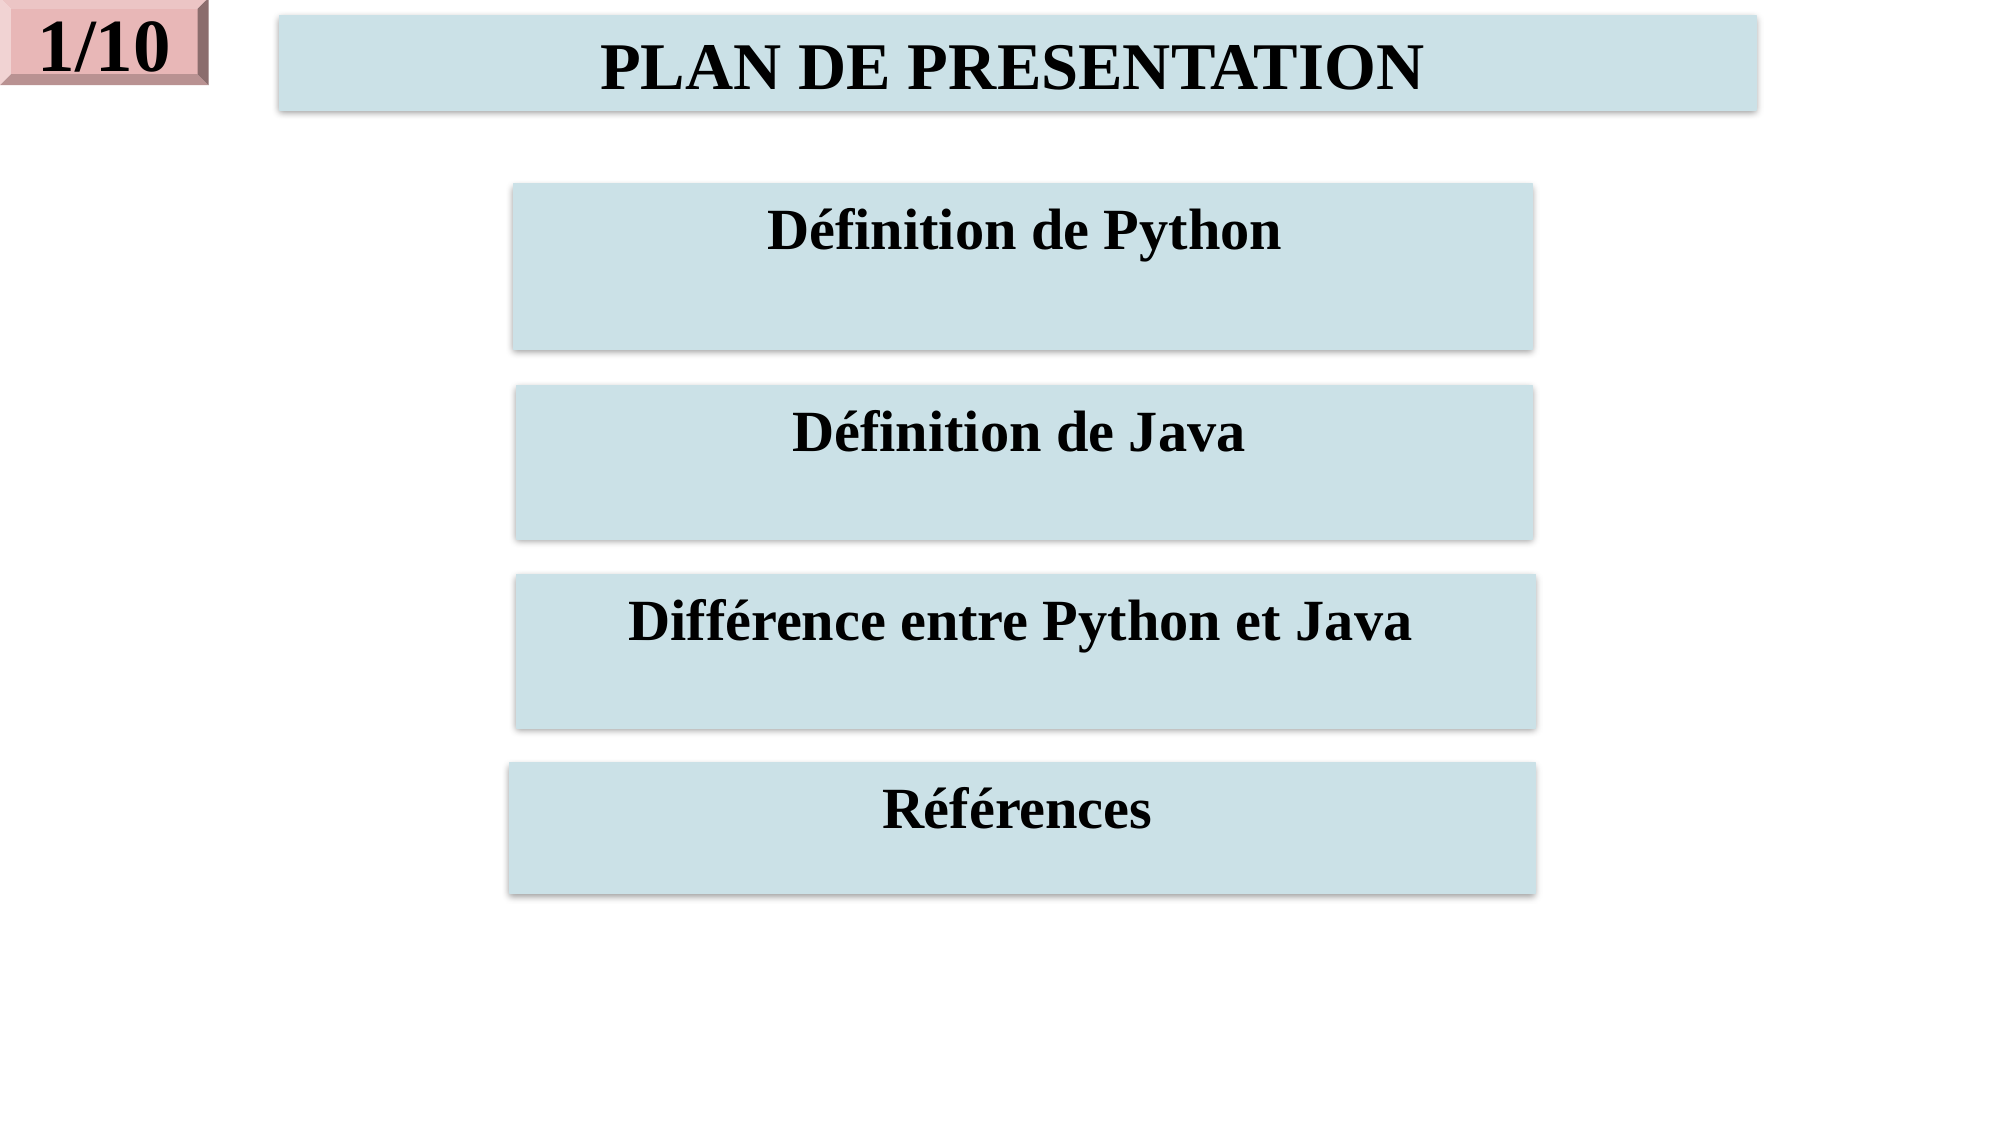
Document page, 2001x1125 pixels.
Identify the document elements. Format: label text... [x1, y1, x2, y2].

text_box Différence entre Python et Java [516, 574, 1536, 729]
text_box Définition de Java [516, 385, 1533, 540]
text_box PLAN DE PRESENTATION [279, 15, 1757, 111]
text_box 1/10 [0, 0, 209, 86]
text_box Références [509, 762, 1536, 894]
text_box Définition de Python [513, 183, 1533, 350]
